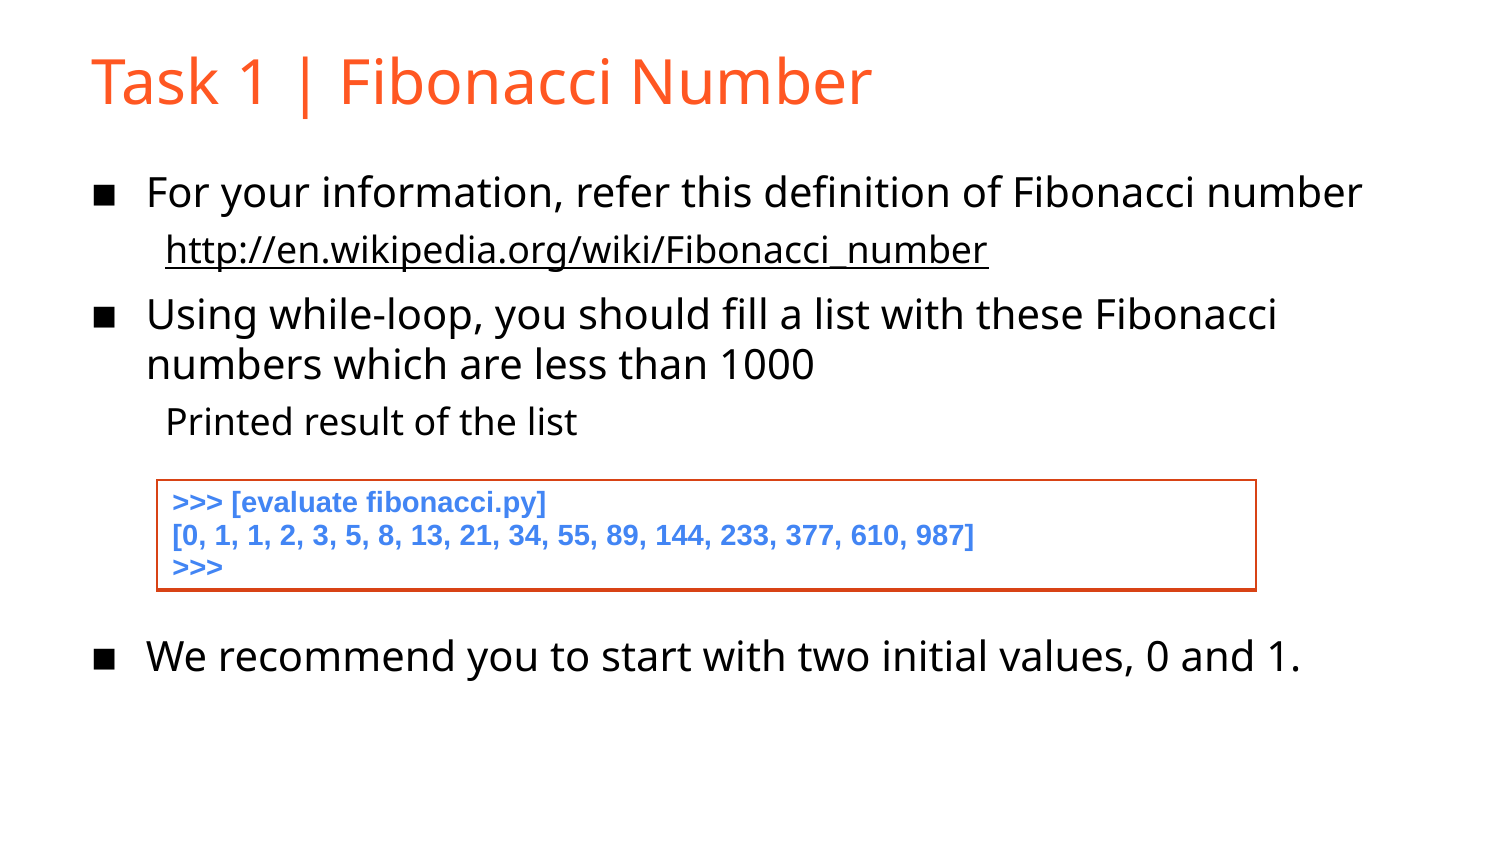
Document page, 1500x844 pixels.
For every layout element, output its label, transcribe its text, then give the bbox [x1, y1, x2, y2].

text_box Task 1 | Fibonacci Number [76, 32, 1427, 128]
table_header >>> [evaluate fibonacci.py] [0, 1, 1, 2, 3, 5, 8, 13, 21, 34, 55, 89, 144, 233, 377, 610, 987] >>> [158, 481, 1255, 588]
text_box For your information, refer this definition of Fibonacci number http://en.wikipedia.org/wiki/Fibonacci_number Using while-loop, you should fill a list with these Fibonacci numbers which are less than 1000 Printed result of the list We recommend you to start with two initial values, 0 and 1. [74, 158, 1425, 791]
